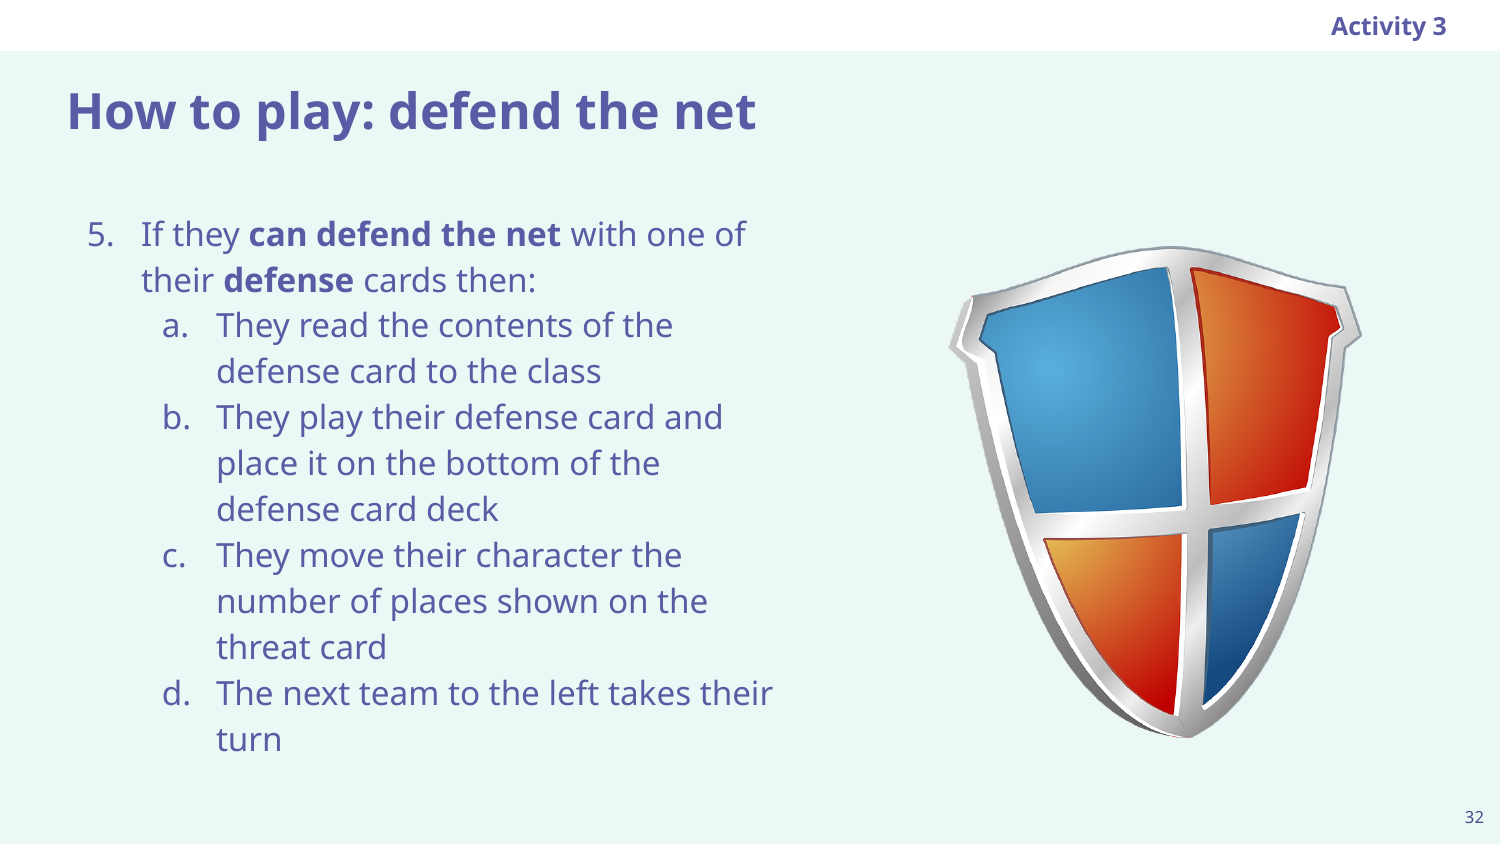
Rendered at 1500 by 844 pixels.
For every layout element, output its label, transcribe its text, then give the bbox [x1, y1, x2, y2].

title How to play: defend the net [51, 52, 1449, 167]
slide_number ‹#› [1448, 792, 1500, 844]
picture [947, 246, 1362, 738]
list If they can defend the net with one of their defense cards then: They read the contents of the defense card to the class They play their defense card and place it on the bottom of the defense card deck They move their character the number of places shown on the threat card The next team to the left takes their turn [51, 191, 797, 793]
subtitle Activity 3 [862, 0, 1448, 52]
